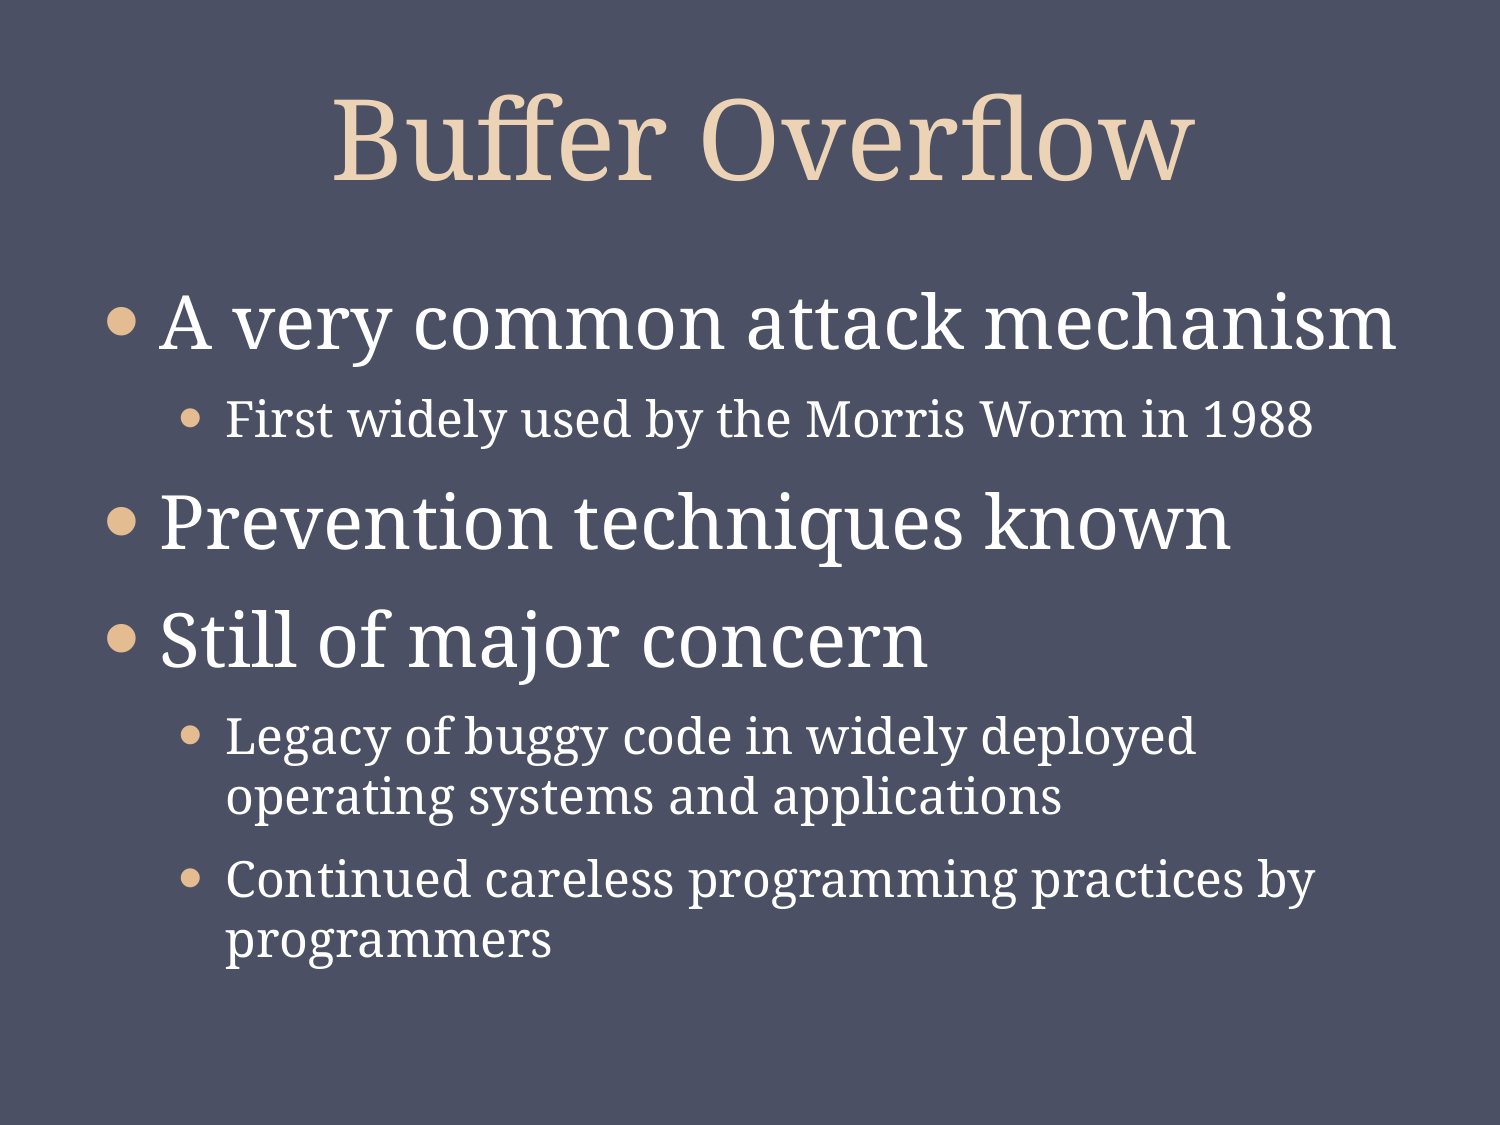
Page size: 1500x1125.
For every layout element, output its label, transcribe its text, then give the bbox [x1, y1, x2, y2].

list A very common attack mechanism First widely used by the Morris Worm in 1988 Prevention techniques known Still of major concern Legacy of buggy code in widely deployed operating systems and applications Continued careless programming practices by programmers [88, 267, 1439, 1010]
title Buffer Overflow [88, 0, 1439, 211]
